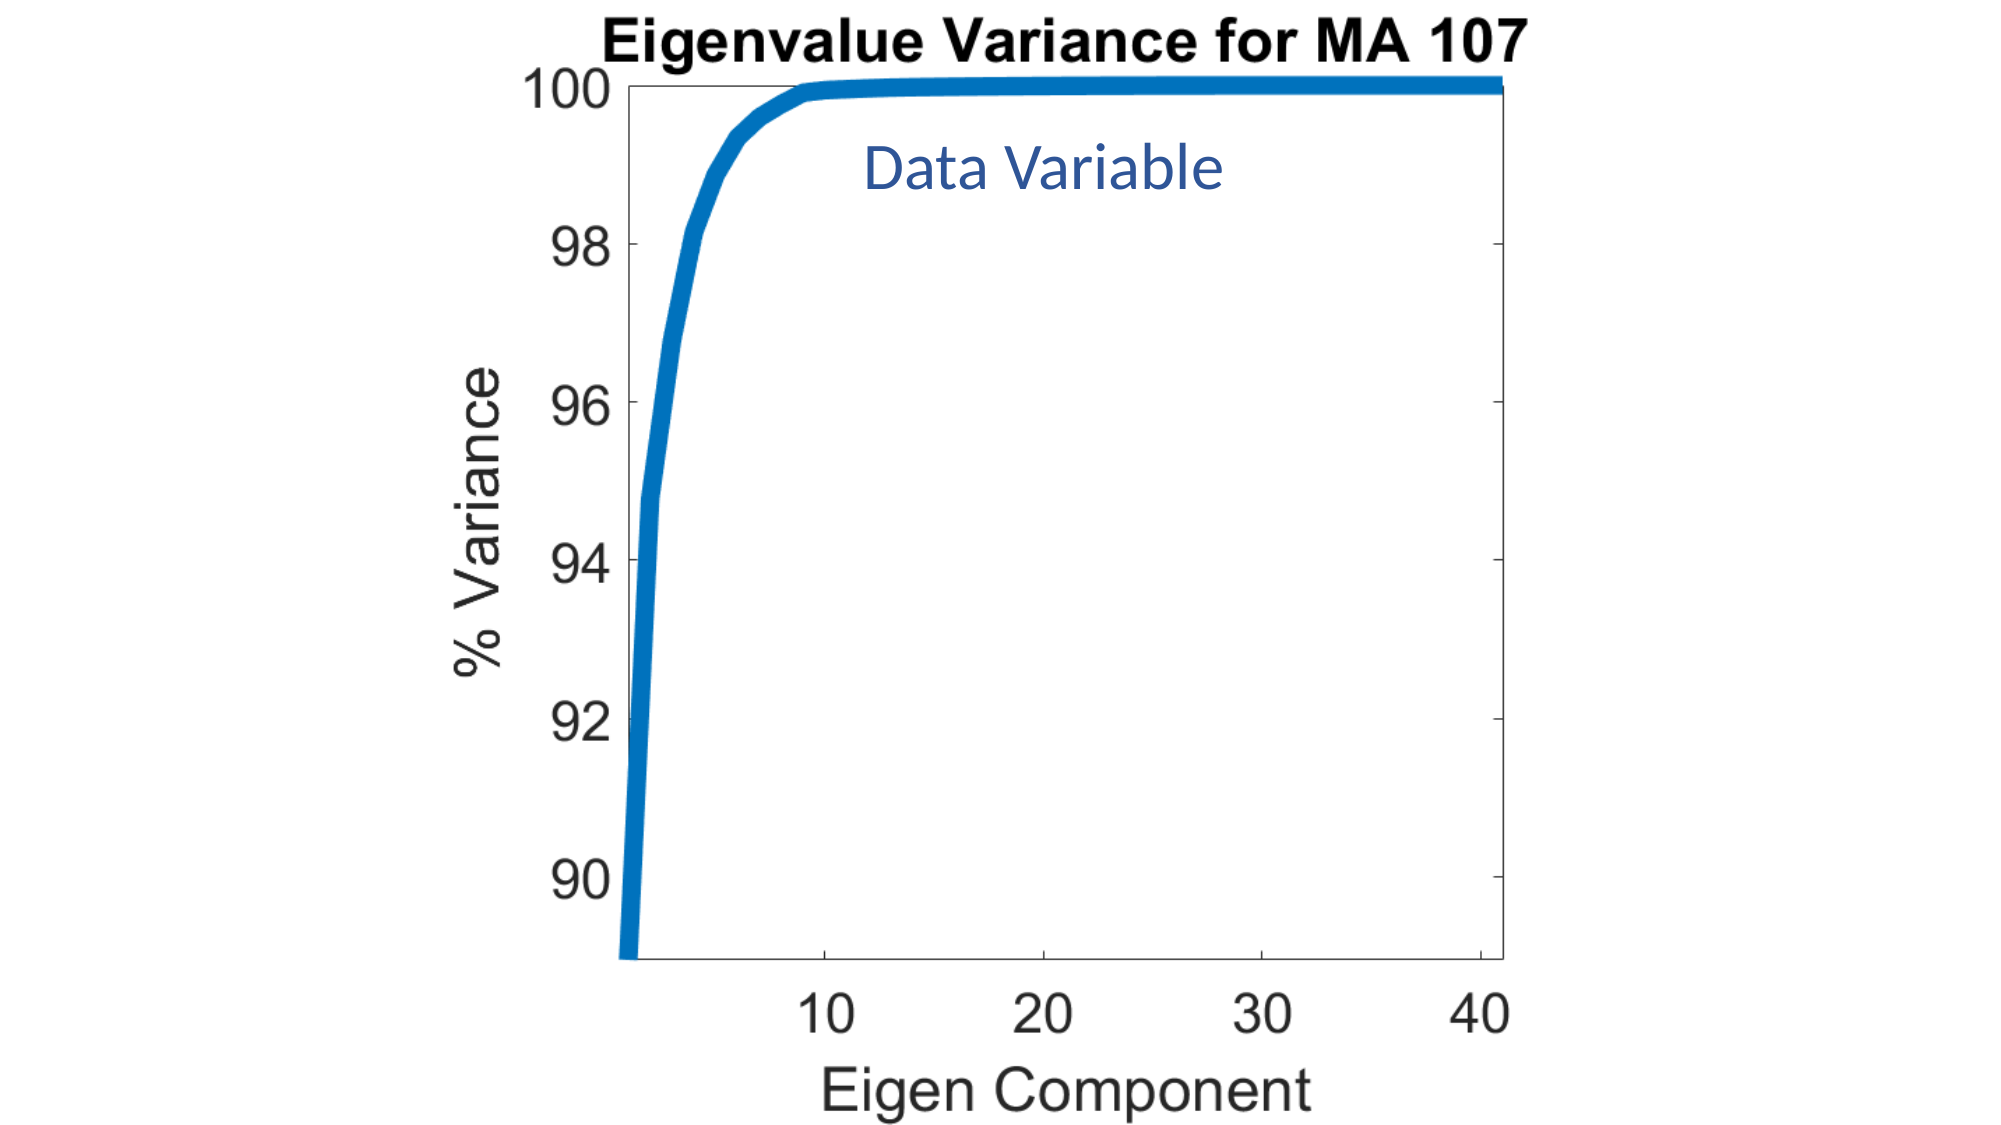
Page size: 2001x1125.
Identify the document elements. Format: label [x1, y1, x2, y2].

picture [405, 0, 1595, 1125]
